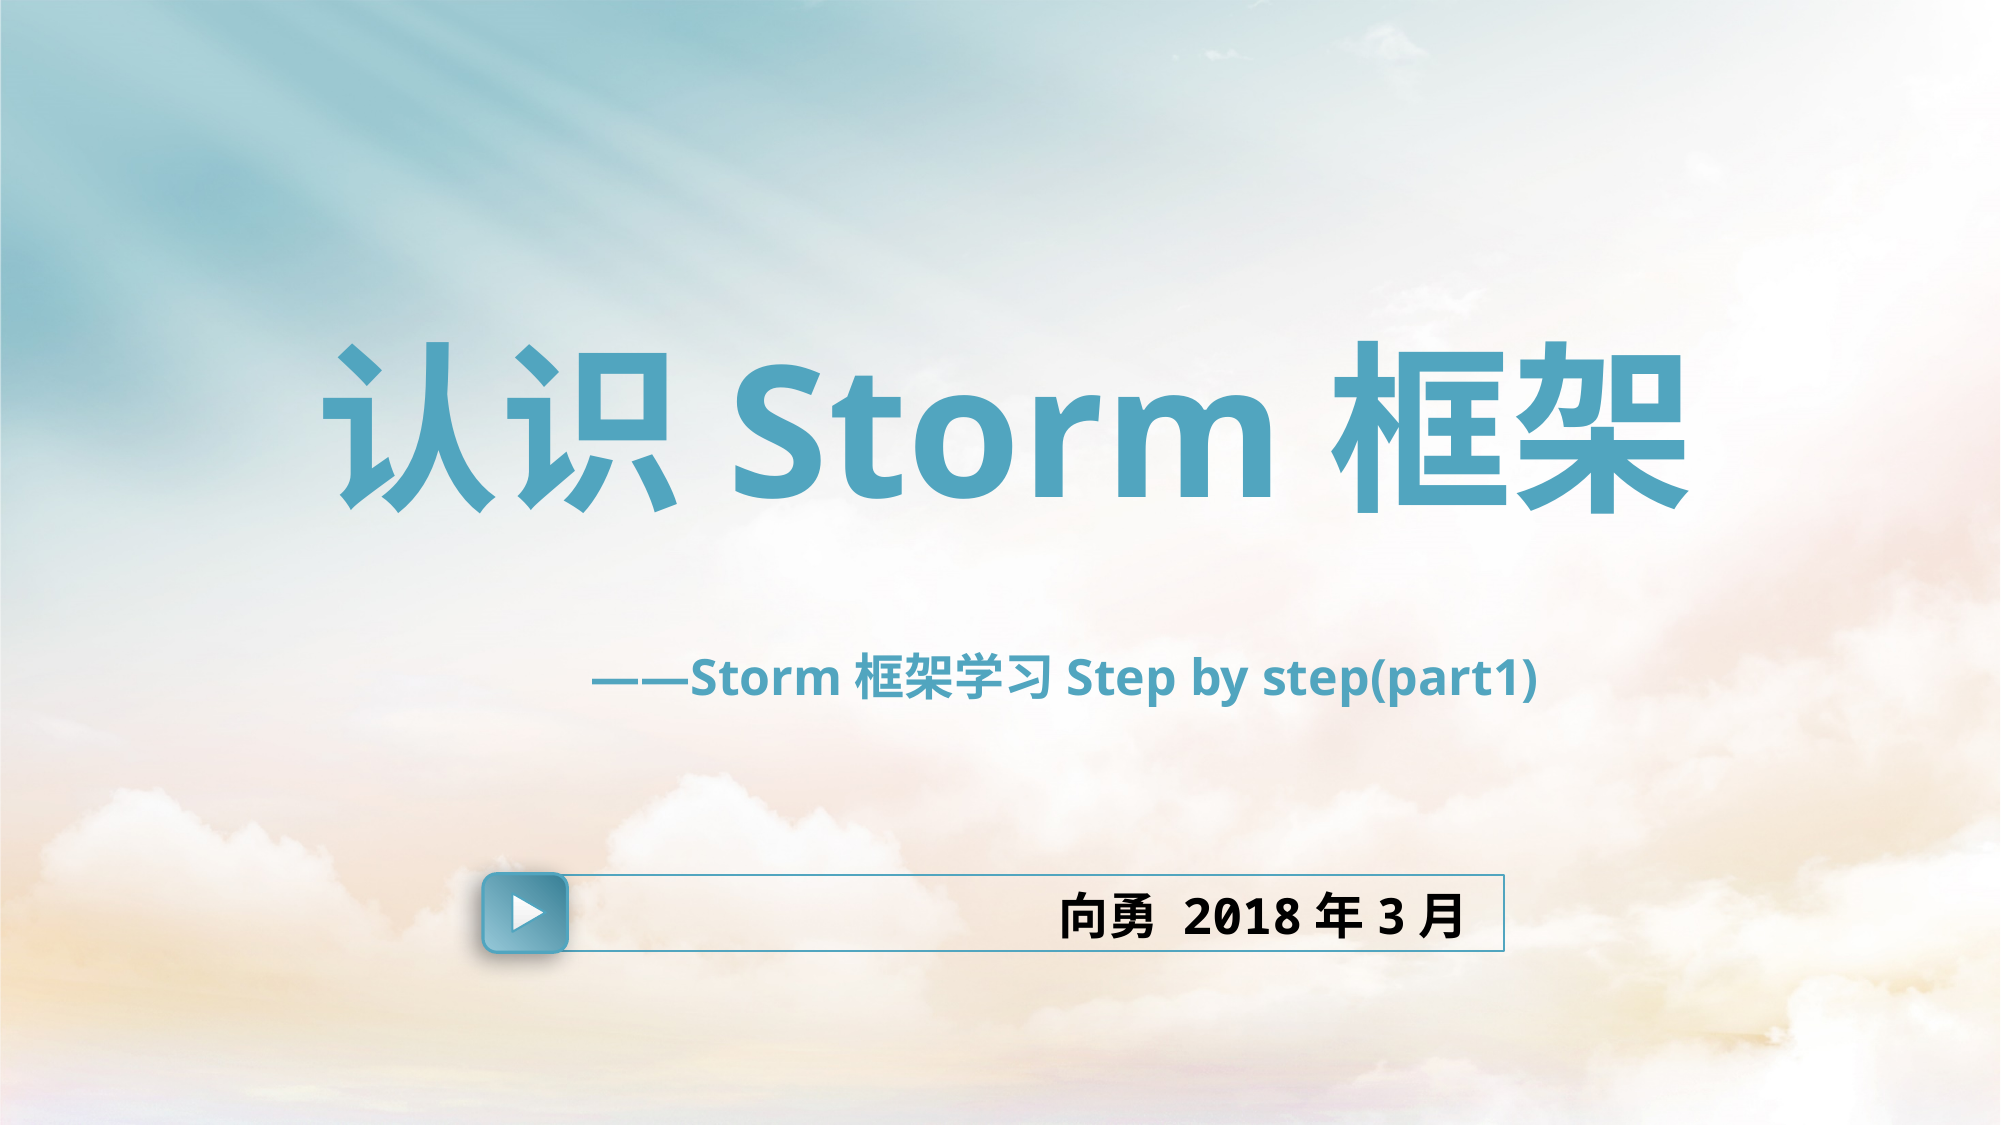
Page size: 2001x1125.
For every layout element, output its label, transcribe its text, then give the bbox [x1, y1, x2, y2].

picture [0, 0, 2001, 1125]
text_box [510, 891, 548, 934]
text_box 向勇 2018年3月 [1059, 884, 1497, 945]
text_box ——Storm框架学习Step by step(part1) [373, 645, 1756, 706]
text_box [569, 873, 1506, 953]
text_box [480, 871, 570, 955]
text_box 认识Storm框架 [314, 314, 1697, 535]
